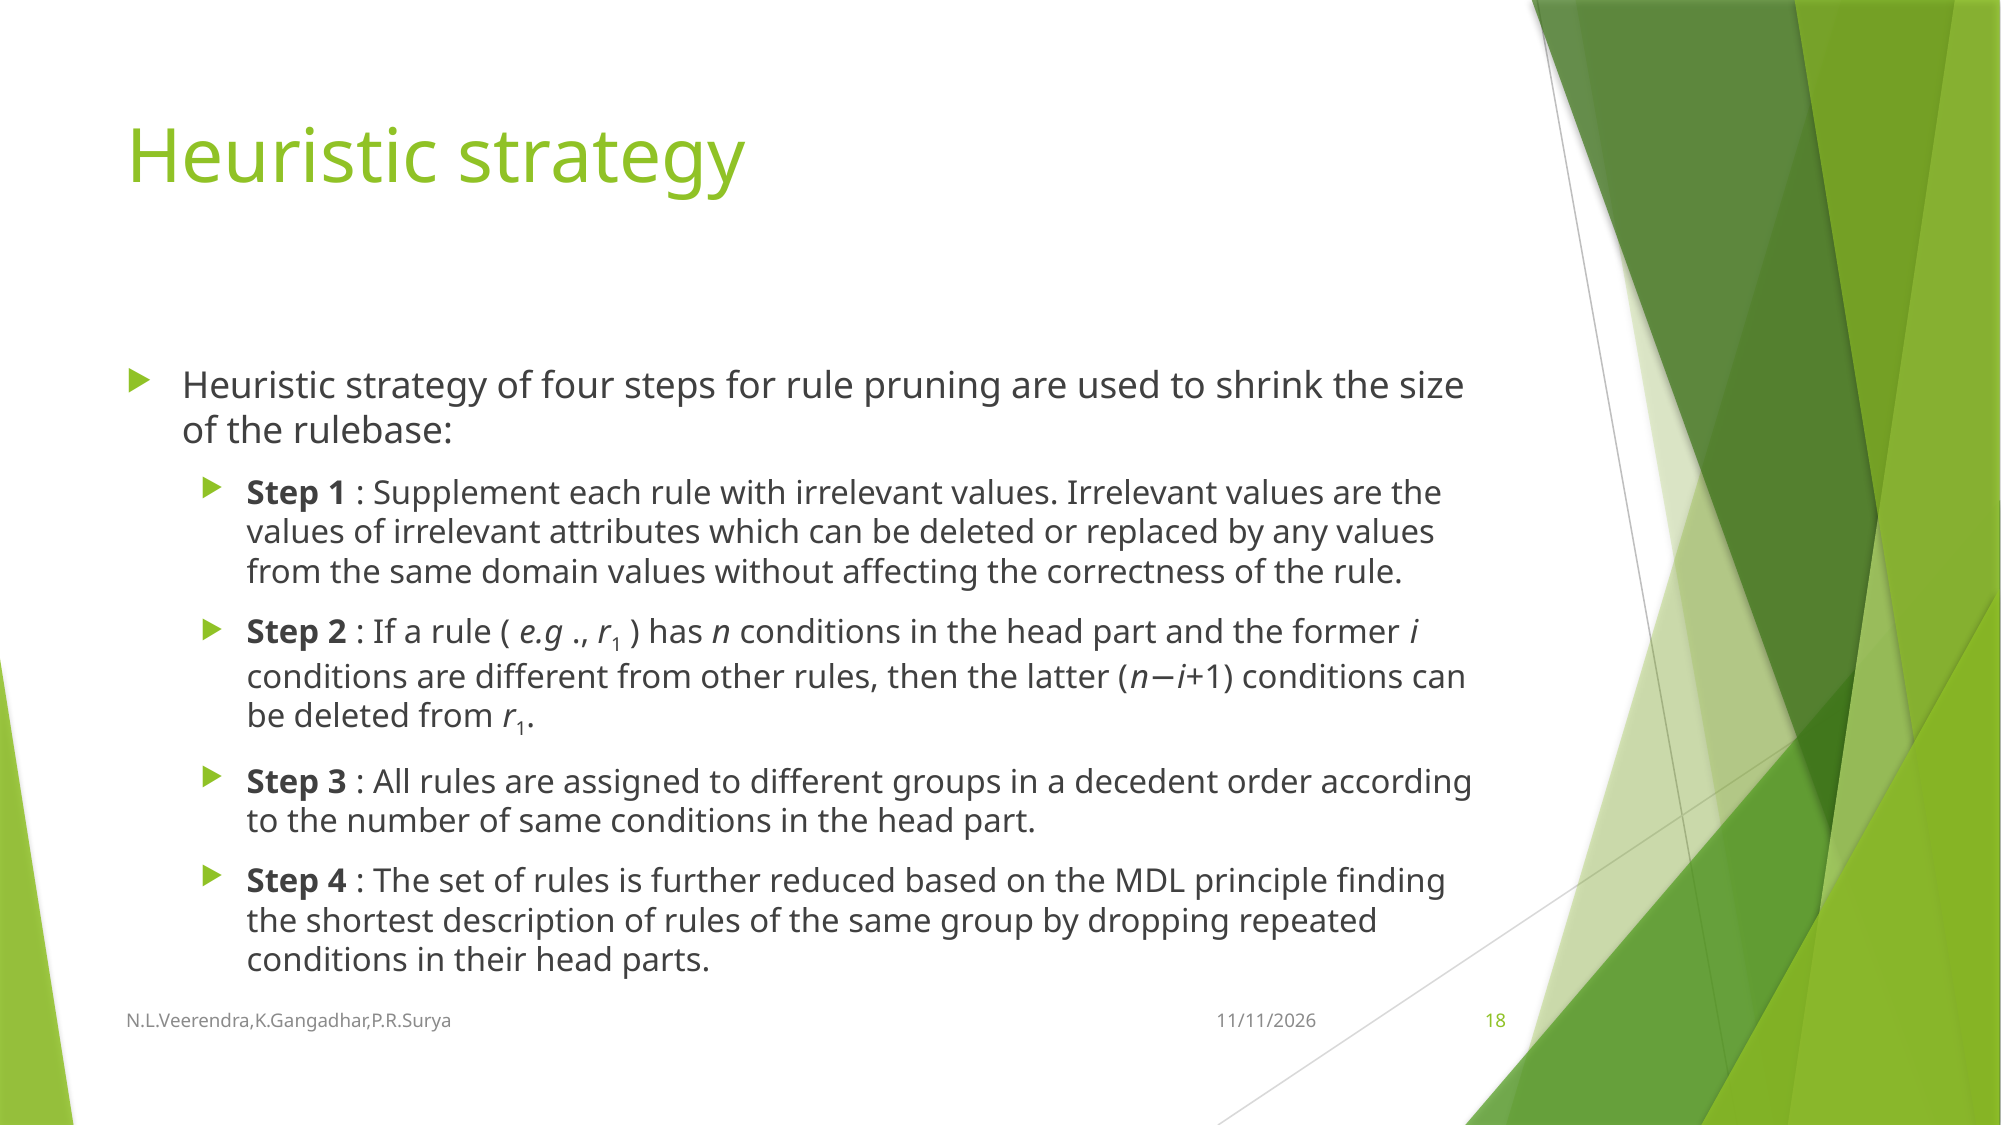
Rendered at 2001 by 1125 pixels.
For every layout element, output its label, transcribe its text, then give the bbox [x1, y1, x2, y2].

slide_number 28-Aug-18 [1181, 991, 1332, 1051]
footer N.L.Veerendra,K.Gangadhar,P.R.Surya [111, 991, 1145, 1051]
slide_number 18 [1409, 991, 1522, 1051]
list Heuristic strategy of four steps for rule pruning are used to shrink the size of the rulebase: Step 1 : Supplement each rule with irrelevant values. Irrelevant values are the values of irrelevant attributes which can be deleted or replaced by any values from the same domain values without affecting the correctness of the rule. Step 2 : If a rule ( e.g ., r1 ) has n conditions in the head part and the former i conditions are different from other rules, then the latter (n−i+1) conditions can be deleted from r1. Step 3 : All rules are assigned to different groups in a decedent order according to the number of same conditions in the head part. Step 4 : The set of rules is further reduced based on the MDL principle finding the shortest description of rules of the same group by dropping repeated conditions in their head parts. [111, 354, 1522, 992]
title Heuristic strategy [111, 99, 1522, 317]
